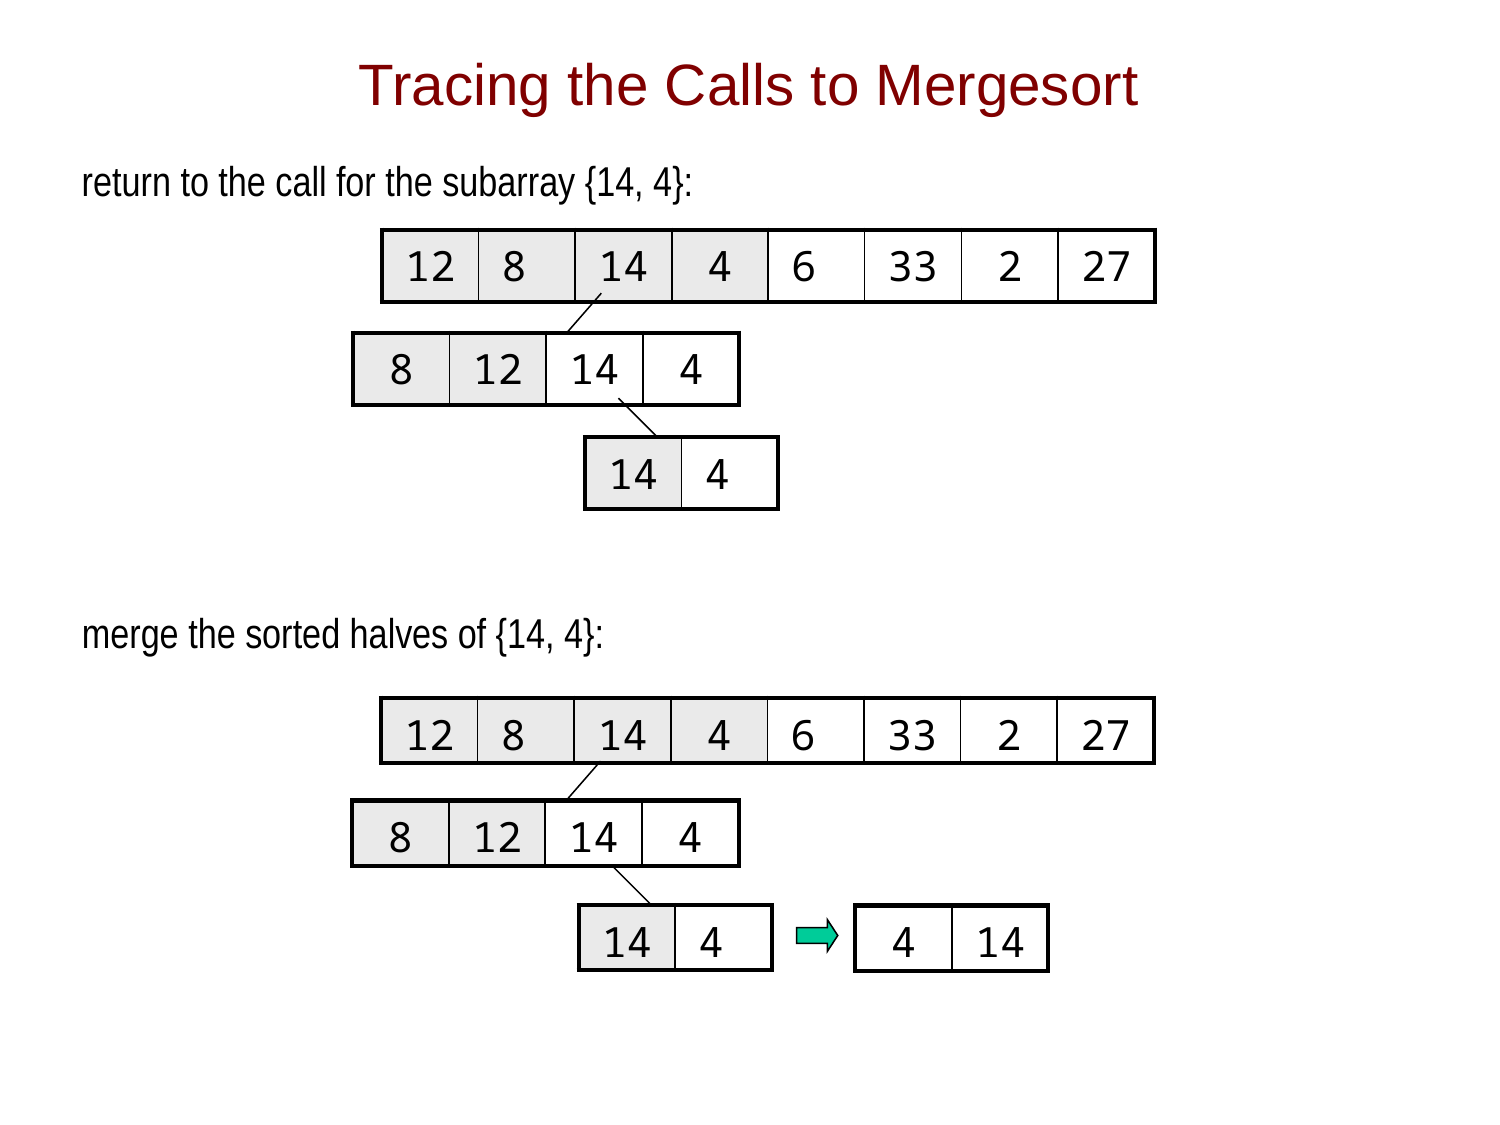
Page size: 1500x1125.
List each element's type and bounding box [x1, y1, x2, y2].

table_header [1058, 700, 1152, 761]
table_header [643, 803, 737, 864]
table_header [576, 232, 671, 300]
table_header [962, 232, 1057, 300]
table_header [478, 700, 573, 761]
table_header [865, 232, 961, 300]
list [47, 138, 1450, 1060]
text_box [567, 293, 602, 332]
table_header [682, 439, 776, 507]
table_header [865, 700, 960, 761]
table_header [676, 907, 770, 968]
table_header [961, 700, 1056, 761]
table_header [672, 700, 767, 761]
table_header [673, 232, 767, 300]
title [112, 12, 1386, 138]
table_header [355, 335, 449, 403]
table_header [547, 335, 642, 403]
table_header [581, 907, 674, 968]
table_header [768, 700, 863, 761]
table_header [384, 232, 478, 300]
text_box [67, 605, 629, 665]
table_header [450, 803, 544, 864]
table_header [769, 232, 864, 300]
table_header [857, 908, 951, 969]
text_box [66, 147, 709, 213]
table_header [587, 439, 681, 507]
table_header [575, 700, 670, 761]
table_header [953, 908, 1046, 969]
table_header [479, 232, 574, 300]
table_header [644, 335, 737, 403]
table_header [354, 803, 448, 864]
table_header [546, 803, 641, 864]
table_header [450, 335, 545, 403]
table_header [1059, 232, 1153, 300]
text_box [566, 761, 601, 800]
text_box [612, 865, 652, 905]
table_header [383, 700, 477, 761]
text_box [627, 407, 658, 437]
